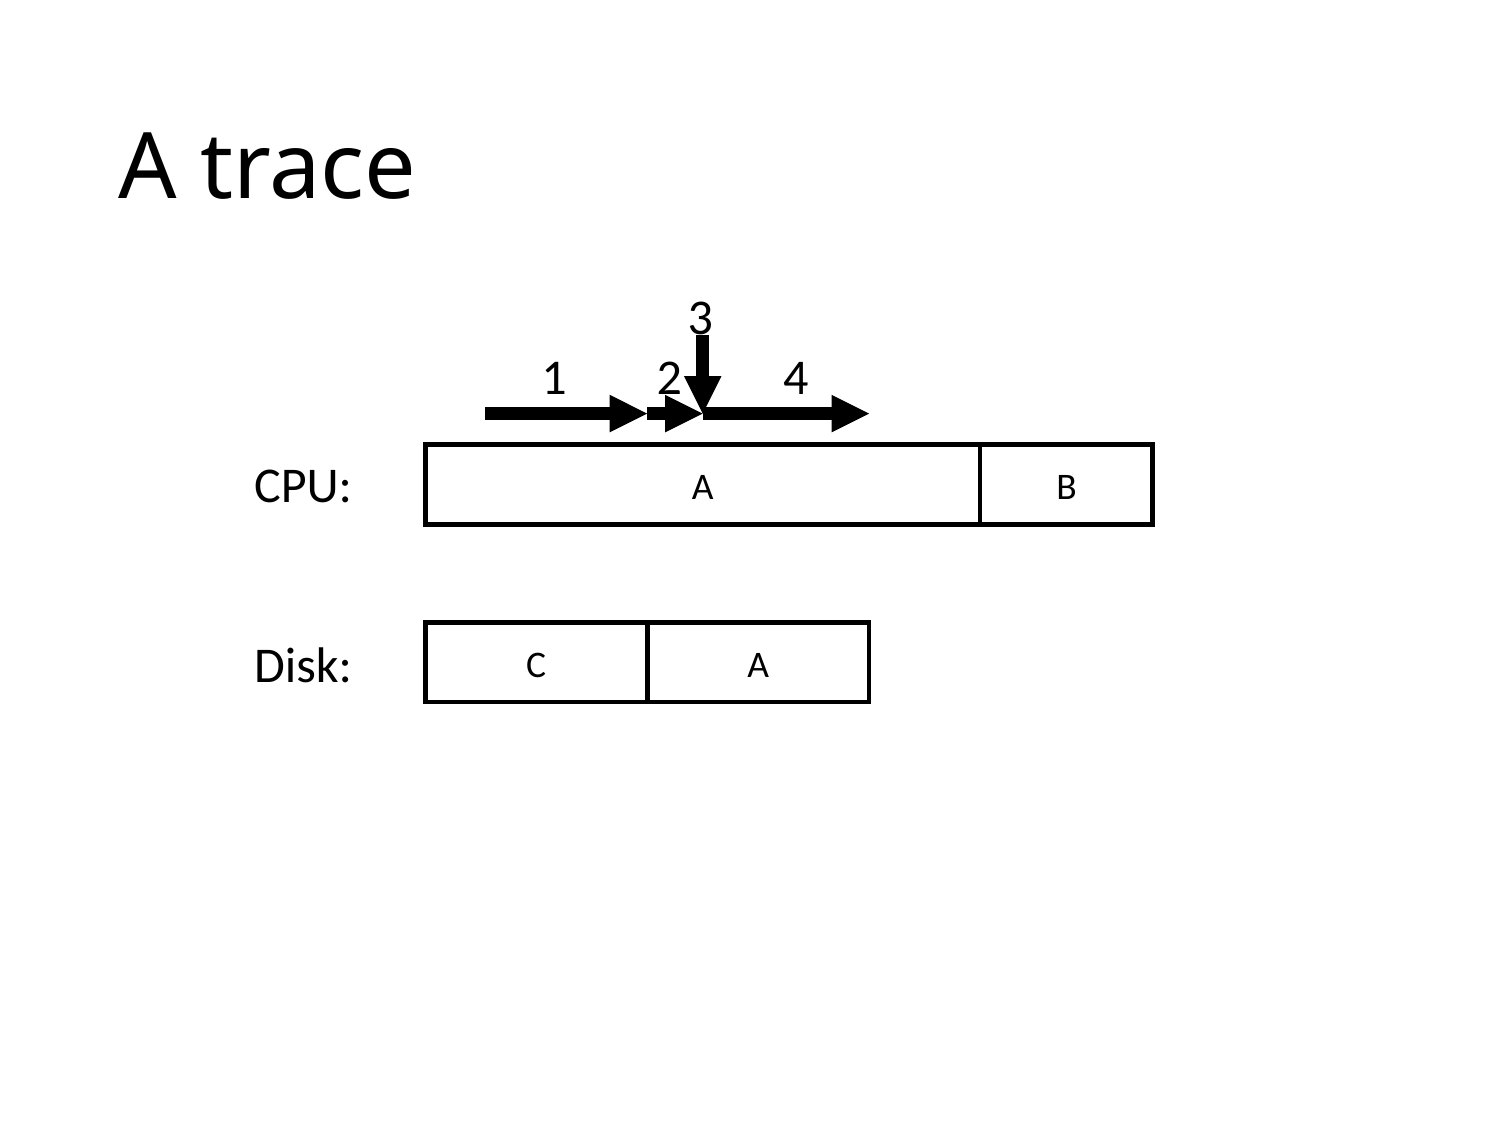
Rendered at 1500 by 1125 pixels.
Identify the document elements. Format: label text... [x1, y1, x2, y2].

text_box A [646, 621, 870, 703]
text_box A [424, 444, 979, 526]
text_box B [979, 444, 1154, 526]
title A trace [103, 59, 1397, 278]
text_box 3 1 2 4 [526, 277, 824, 412]
text_box CPU: Disk: [239, 444, 368, 700]
text_box C [424, 621, 646, 703]
